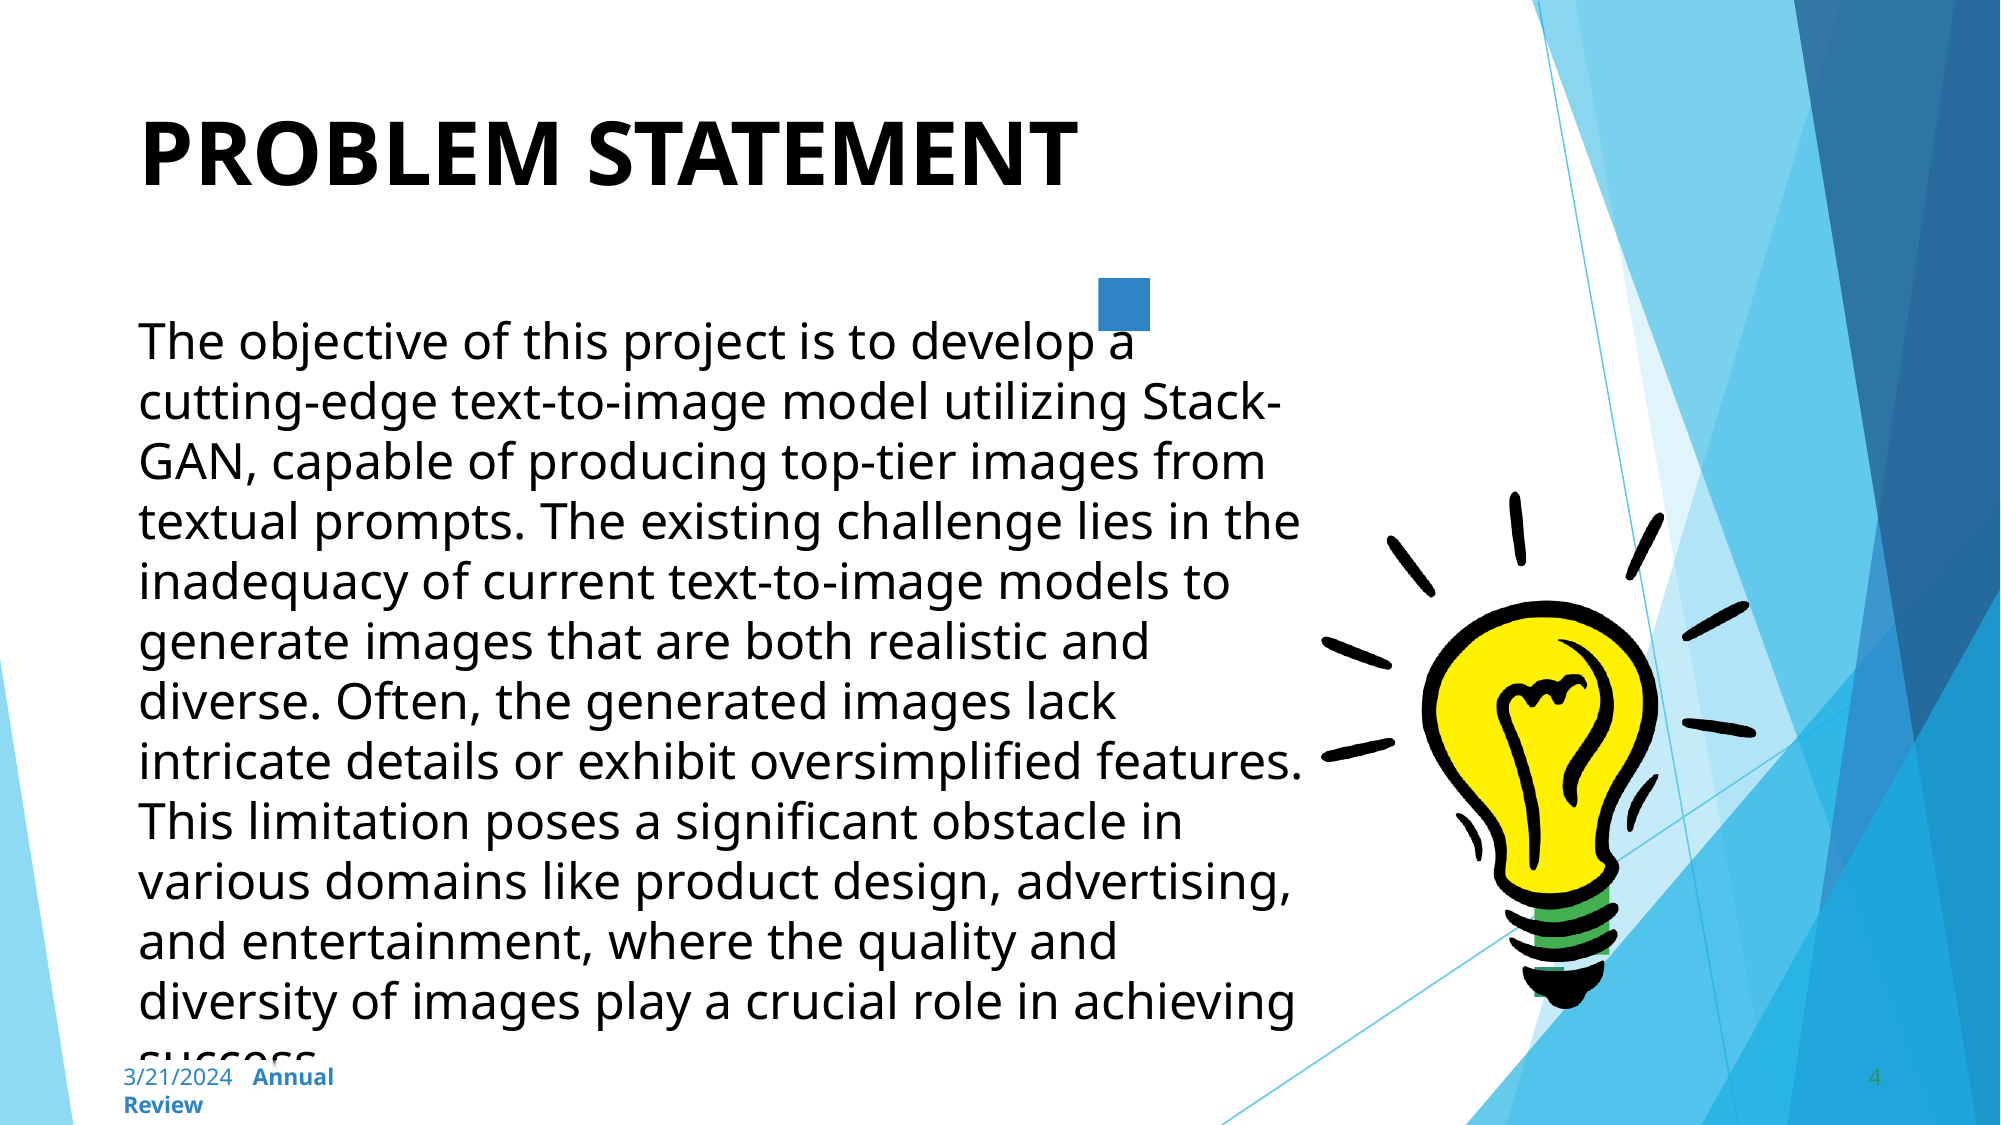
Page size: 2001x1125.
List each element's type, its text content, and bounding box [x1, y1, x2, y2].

slide_number 4 [1849, 1061, 1890, 1125]
picture [110, 1060, 463, 1094]
text_box 3/21/2024 Annual Review [121, 1103, 417, 1118]
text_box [1310, 480, 1765, 1016]
title PROBLEM STATEMENT The objective of this project is to develop a cutting-edge text-to-image model utilizing Stack-GAN, capable of producing top-tier images from textual prompts. The existing challenge lies in the inadequacy of current text-to-image models to generate images that are both realistic and diverse. Often, the generated images lack intricate details or exhibit oversimplified features. This limitation poses a significant obstacle in various domains like product design, advertising, and entertainment, where the quality and diversity of images play a crucial role in achieving success. [136, 94, 1311, 1090]
